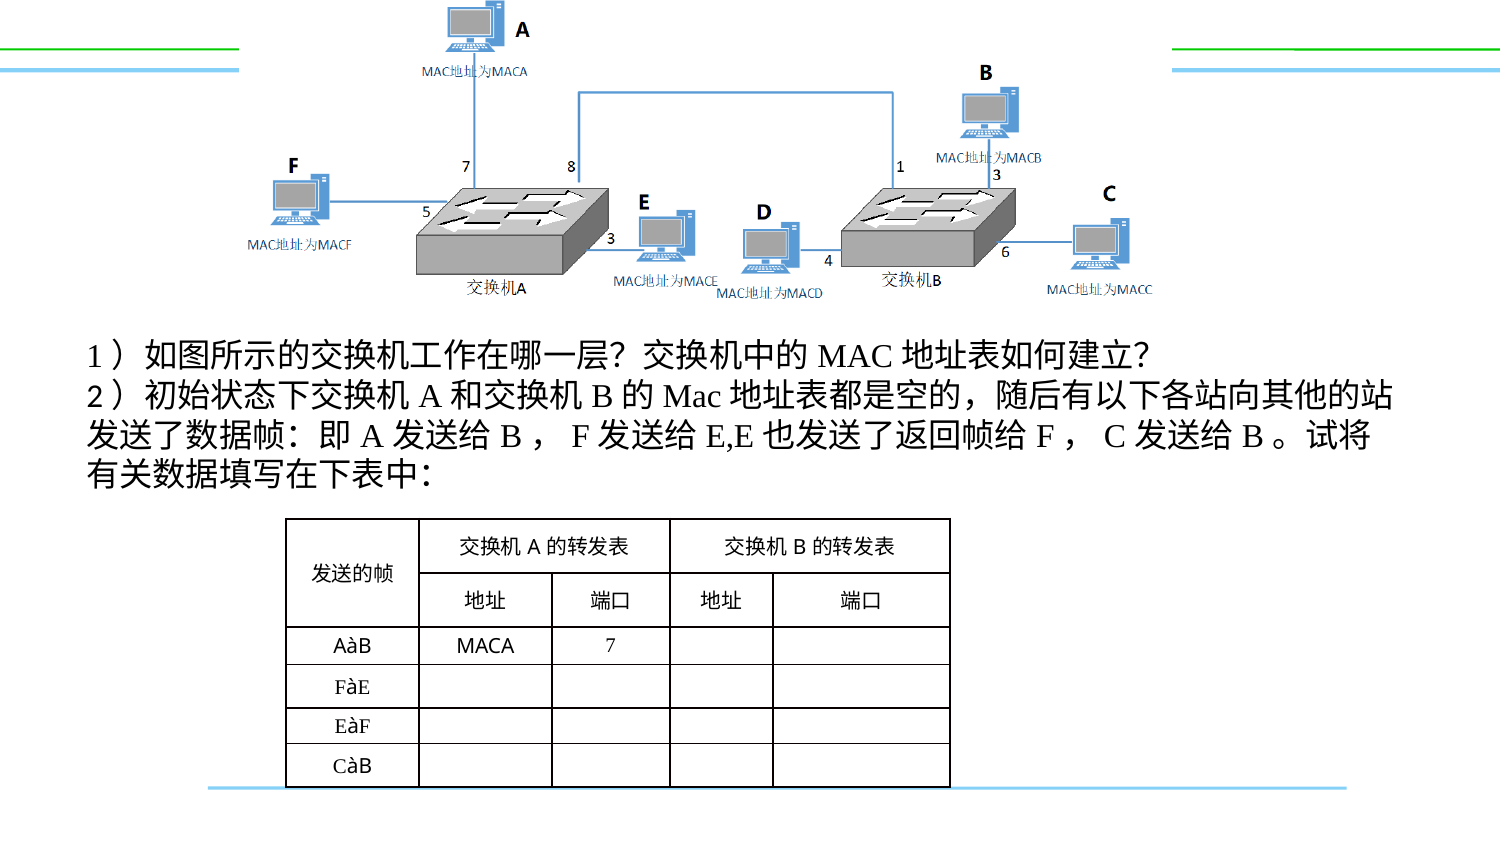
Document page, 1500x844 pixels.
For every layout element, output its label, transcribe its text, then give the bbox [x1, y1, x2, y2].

table_cell 端口 [774, 574, 949, 626]
table_cell FàE [287, 665, 418, 707]
table_cell [671, 665, 772, 707]
table_header 发送的帧 [287, 520, 418, 626]
table_cell 端口 [553, 574, 669, 626]
table_cell [553, 709, 669, 743]
table_cell [671, 628, 772, 664]
table_cell MACA [420, 628, 551, 664]
table_cell [420, 665, 551, 707]
table_cell AàB [287, 628, 418, 664]
table_cell 地址 [420, 574, 551, 626]
table_cell 地址 [671, 574, 772, 626]
table_cell CàB [287, 744, 418, 786]
table_cell [420, 709, 551, 743]
table_cell [774, 709, 949, 743]
table_cell [774, 628, 949, 664]
table_cell [671, 744, 772, 786]
table_cell EàF [287, 709, 418, 743]
table_header 交换机A的转发表 [420, 520, 669, 572]
table_cell [553, 665, 669, 707]
table_header 交换机B的转发表 [671, 520, 949, 572]
table_cell 7 [553, 628, 669, 664]
table_cell [774, 744, 949, 786]
picture [238, 0, 1173, 312]
table_cell [671, 709, 772, 743]
text_box 1）如图所示的交换机工作在哪一层？交换机中的MAC地址表如何建立？ 2）初始状态下交换机A和交换机B的Mac地址表都是空的，随后有以下各站向其他的站发送了数据帧：即A发送给B，F发送给E,E也发送了返回帧给F，C发送给B。试将有关数据填写在下表中： [71, 326, 1411, 501]
table_cell [774, 665, 949, 707]
table_cell [420, 744, 551, 786]
table_cell [553, 744, 669, 786]
